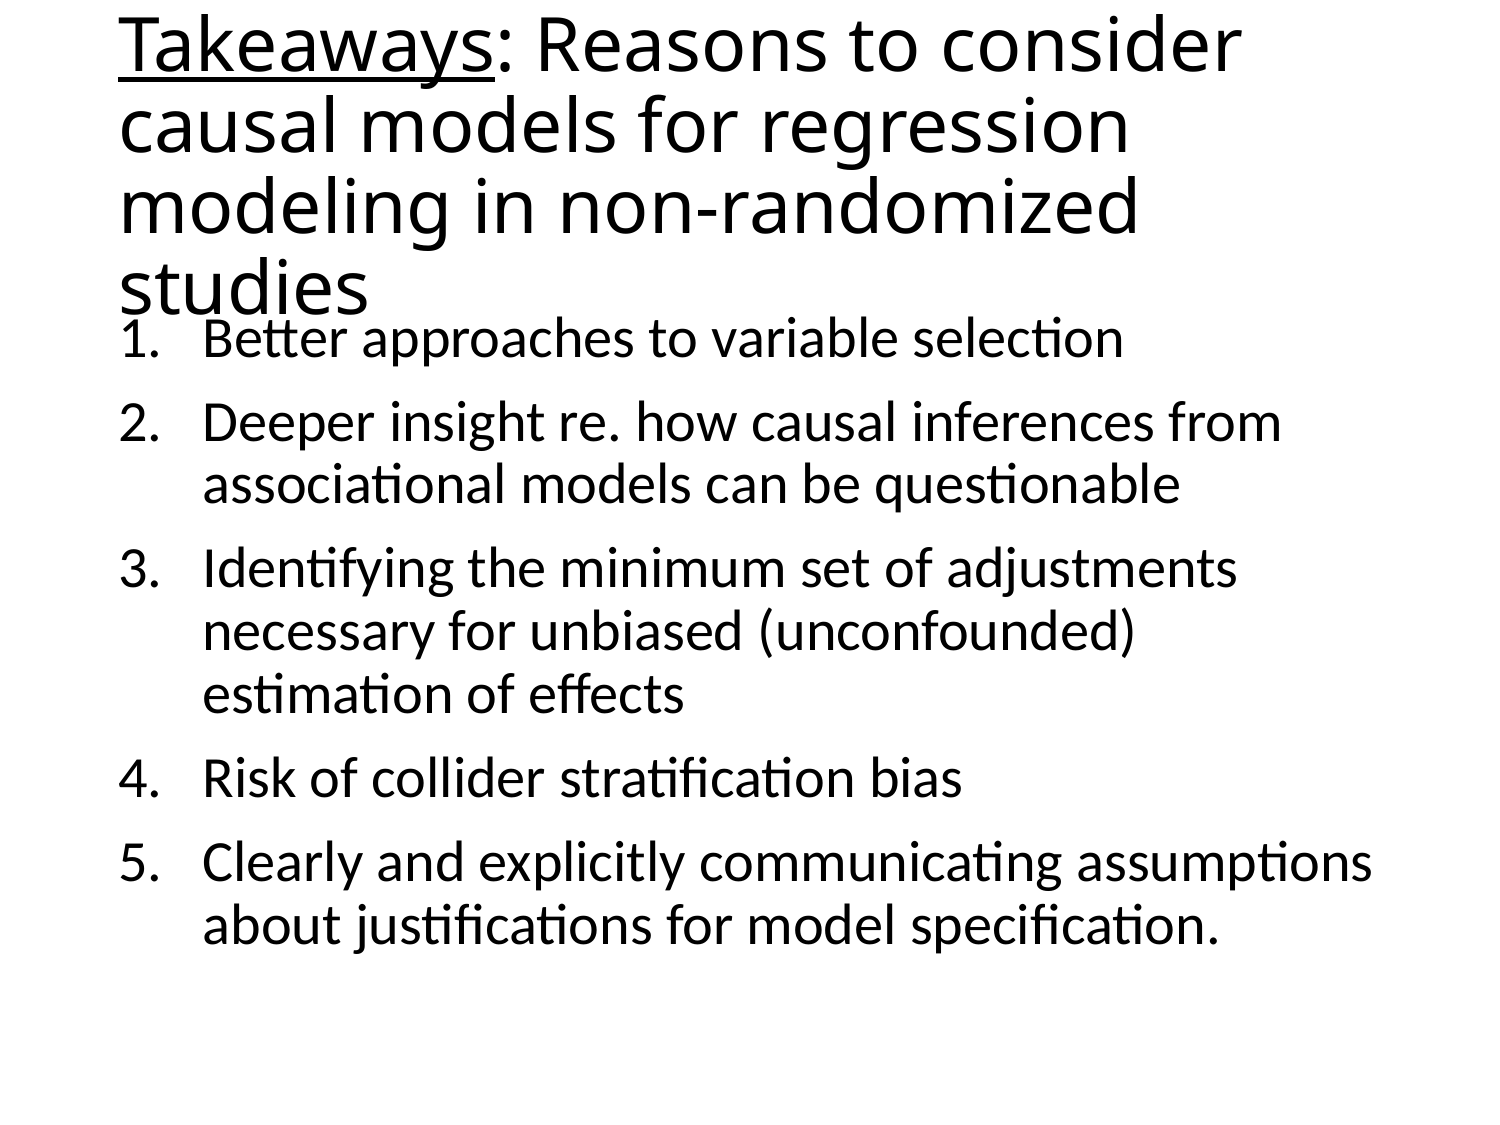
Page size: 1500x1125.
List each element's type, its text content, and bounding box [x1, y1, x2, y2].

list Better approaches to variable selection Deeper insight re. how causal inferences from associational models can be questionable Identifying the minimum set of adjustments necessary for unbiased (unconfounded) estimation of effects Risk of collider stratification bias Clearly and explicitly communicating assumptions about justifications for model specification. [103, 299, 1397, 1014]
title Takeaways: Reasons to consider causal models for regression modeling in non-randomized studies [103, 59, 1397, 278]
